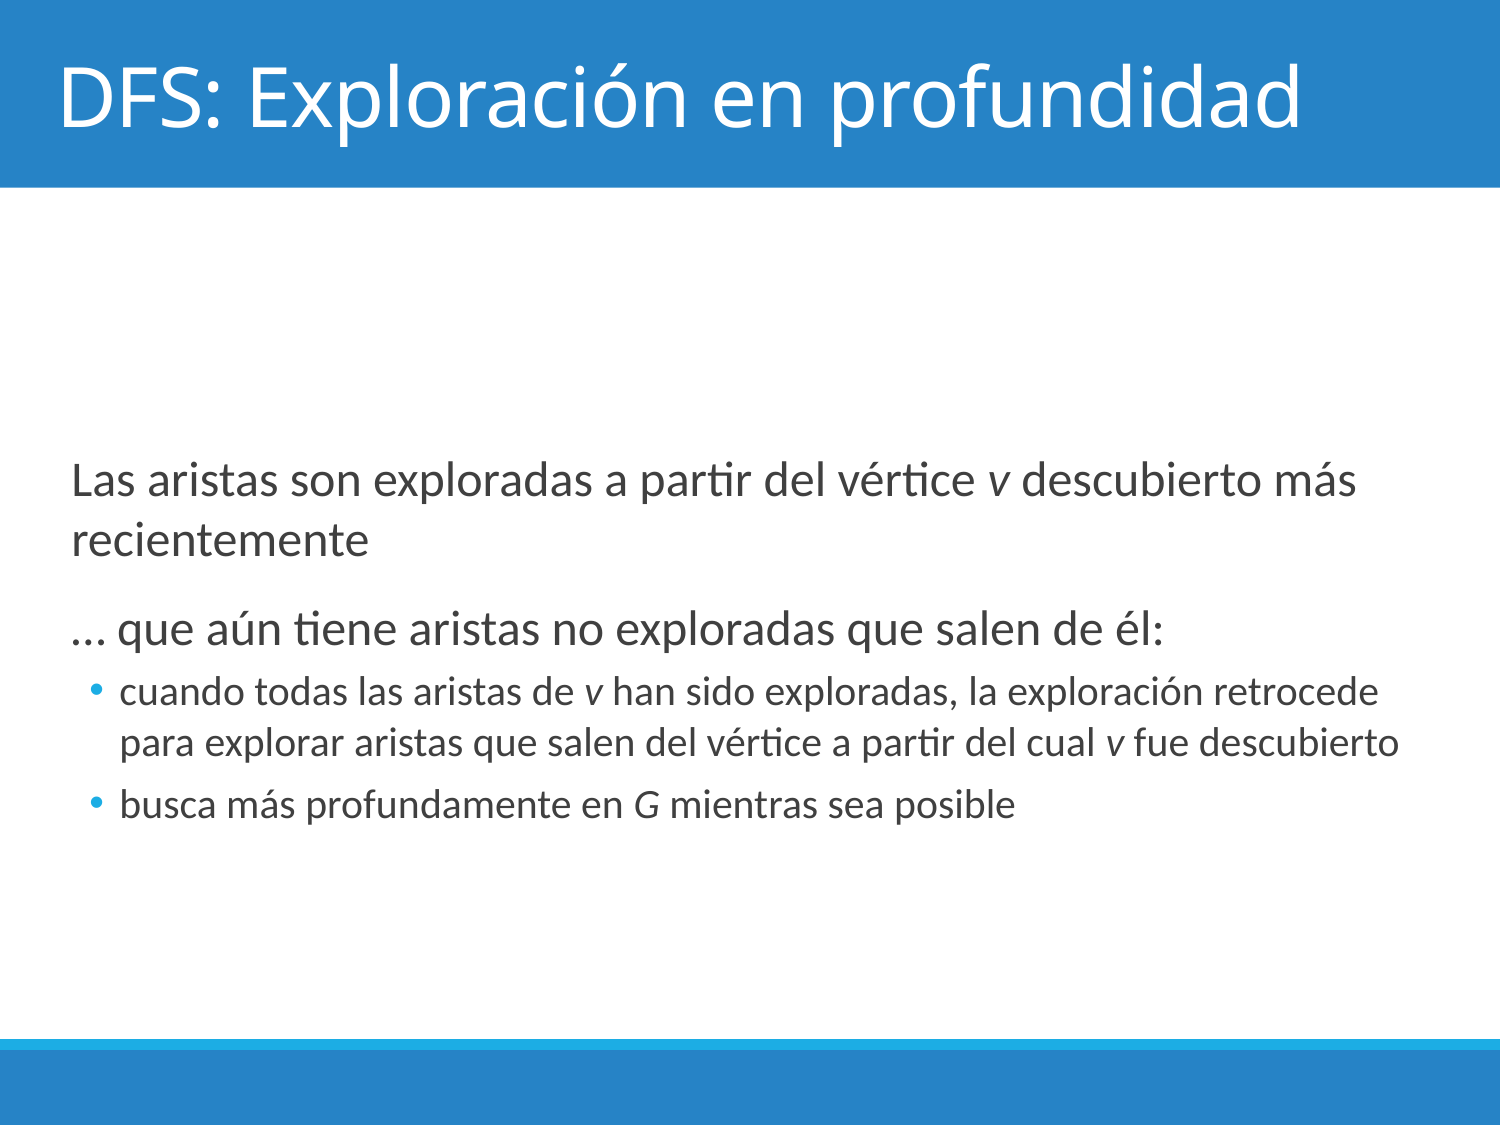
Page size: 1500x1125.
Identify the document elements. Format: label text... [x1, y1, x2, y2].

title dfs: Exploración en profundidad [41, 0, 1459, 188]
list Las aristas son exploradas a partir del vértice v descubierto más recientemente … que aún tiene aristas no exploradas que salen de él: cuando todas las aristas de v han sido exploradas, la exploración retrocede para explorar aristas que salen del vértice a partir del cual v fue descubierto busca más profundamente en G mientras sea posible [41, 262, 1438, 1011]
